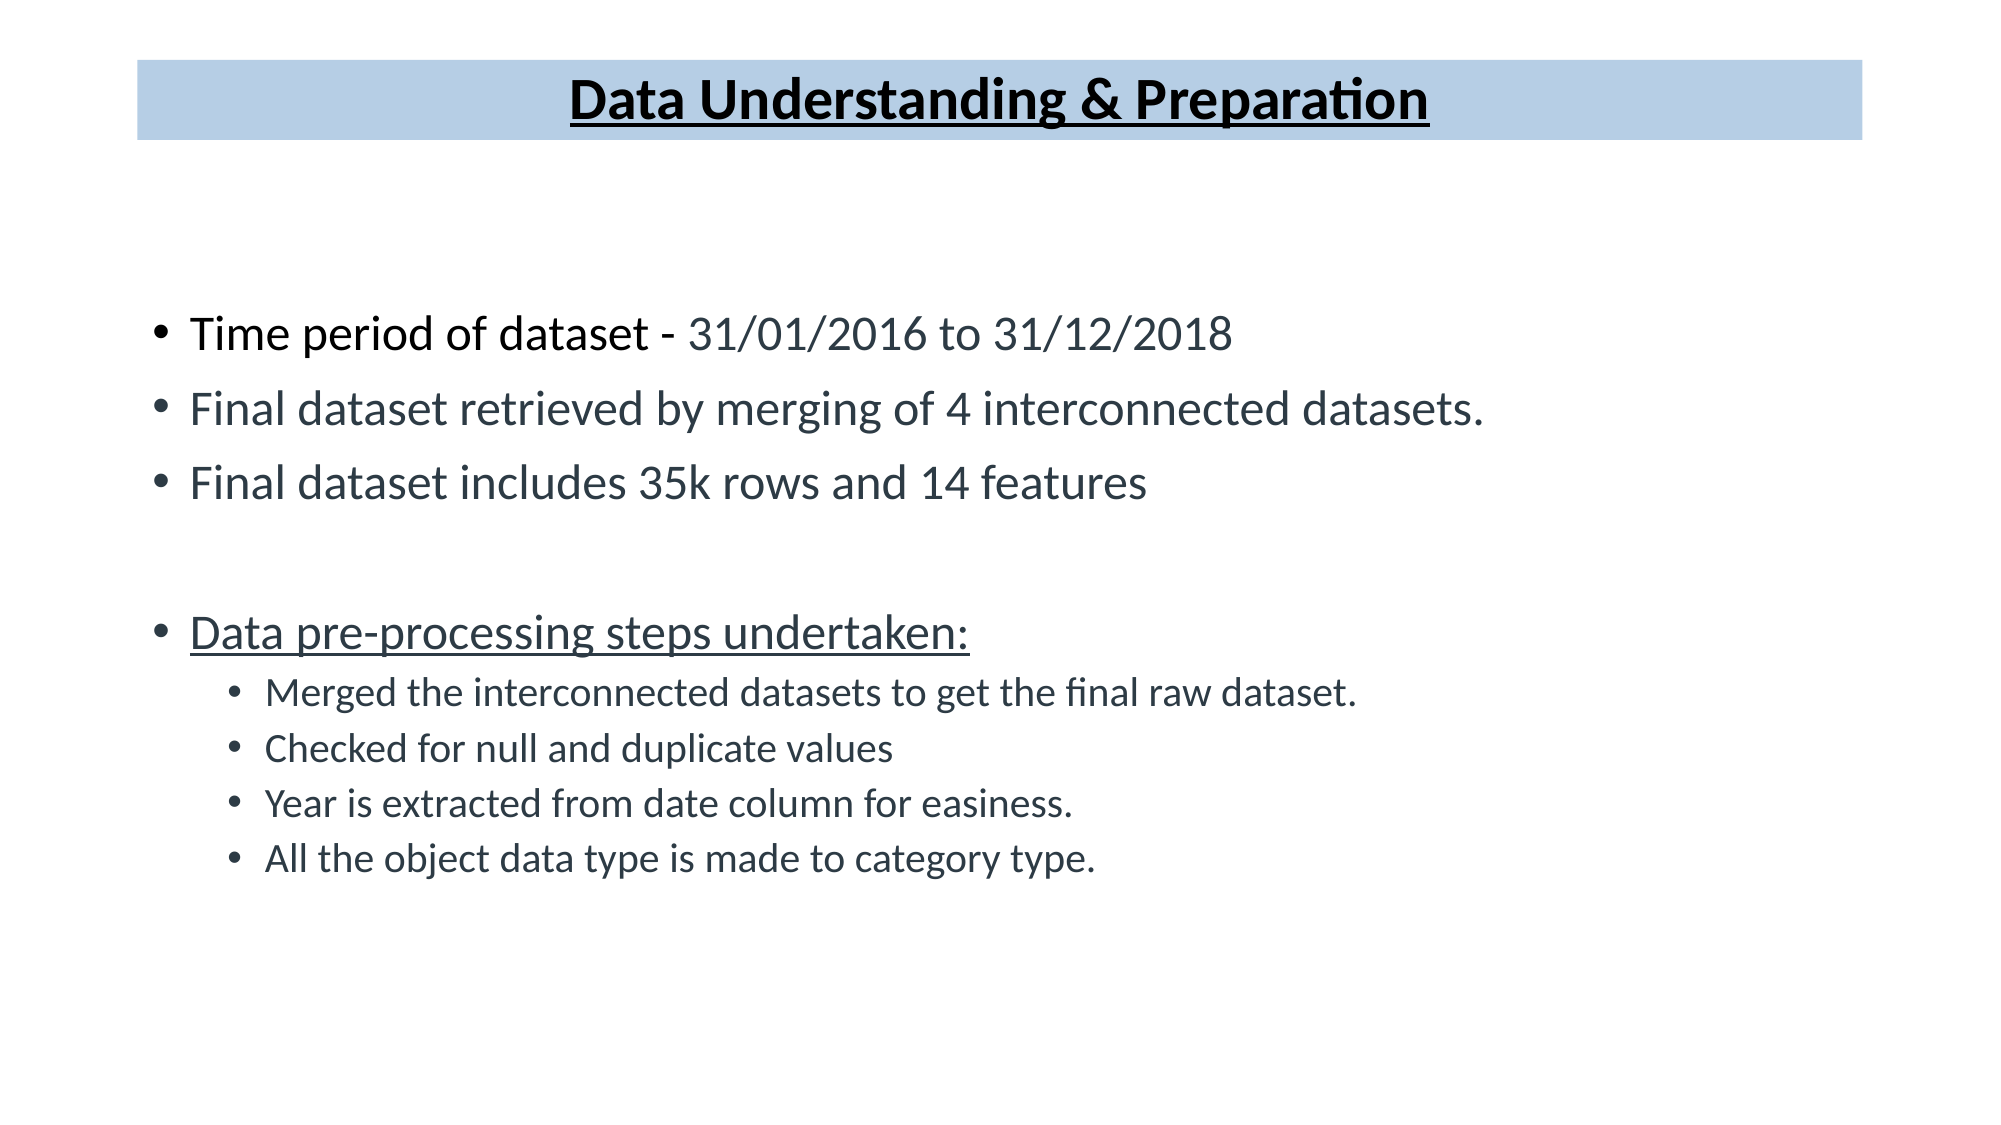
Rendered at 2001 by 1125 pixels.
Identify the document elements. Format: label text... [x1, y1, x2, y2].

list Time period of dataset - 31/01/2016 to 31/12/2018 Final dataset retrieved by merging of 4 interconnected datasets. Final dataset includes 35k rows and 14 features Data pre-processing steps undertaken: Merged the interconnected datasets to get the final raw dataset. Checked for null and duplicate values Year is extracted from date column for easiness. All the object data type is made to category type. [137, 299, 1863, 1014]
title Data Understanding & Preparation [137, 59, 1863, 140]
